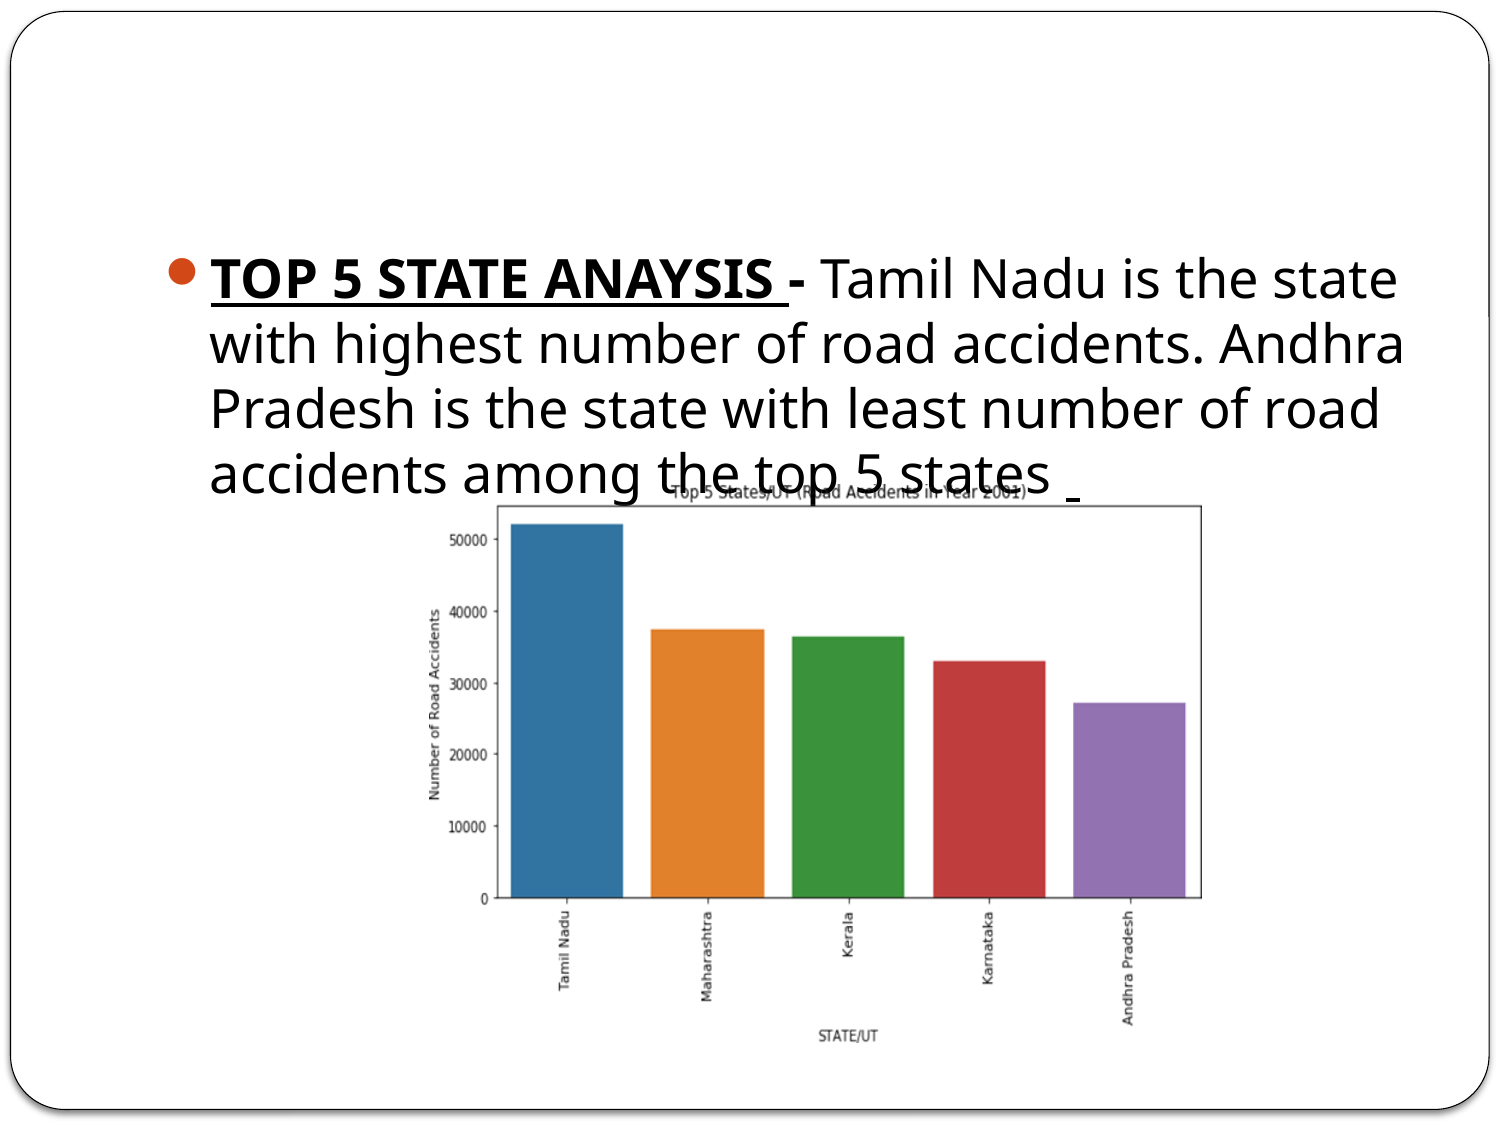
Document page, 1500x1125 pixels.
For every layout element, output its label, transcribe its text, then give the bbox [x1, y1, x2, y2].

picture [428, 483, 1202, 1043]
list TOP 5 STATE ANAYSIS - Tamil Nadu is the state with highest number of road accidents. Andhra Pradesh is the state with least number of road accidents among the top 5 states [150, 237, 1425, 988]
